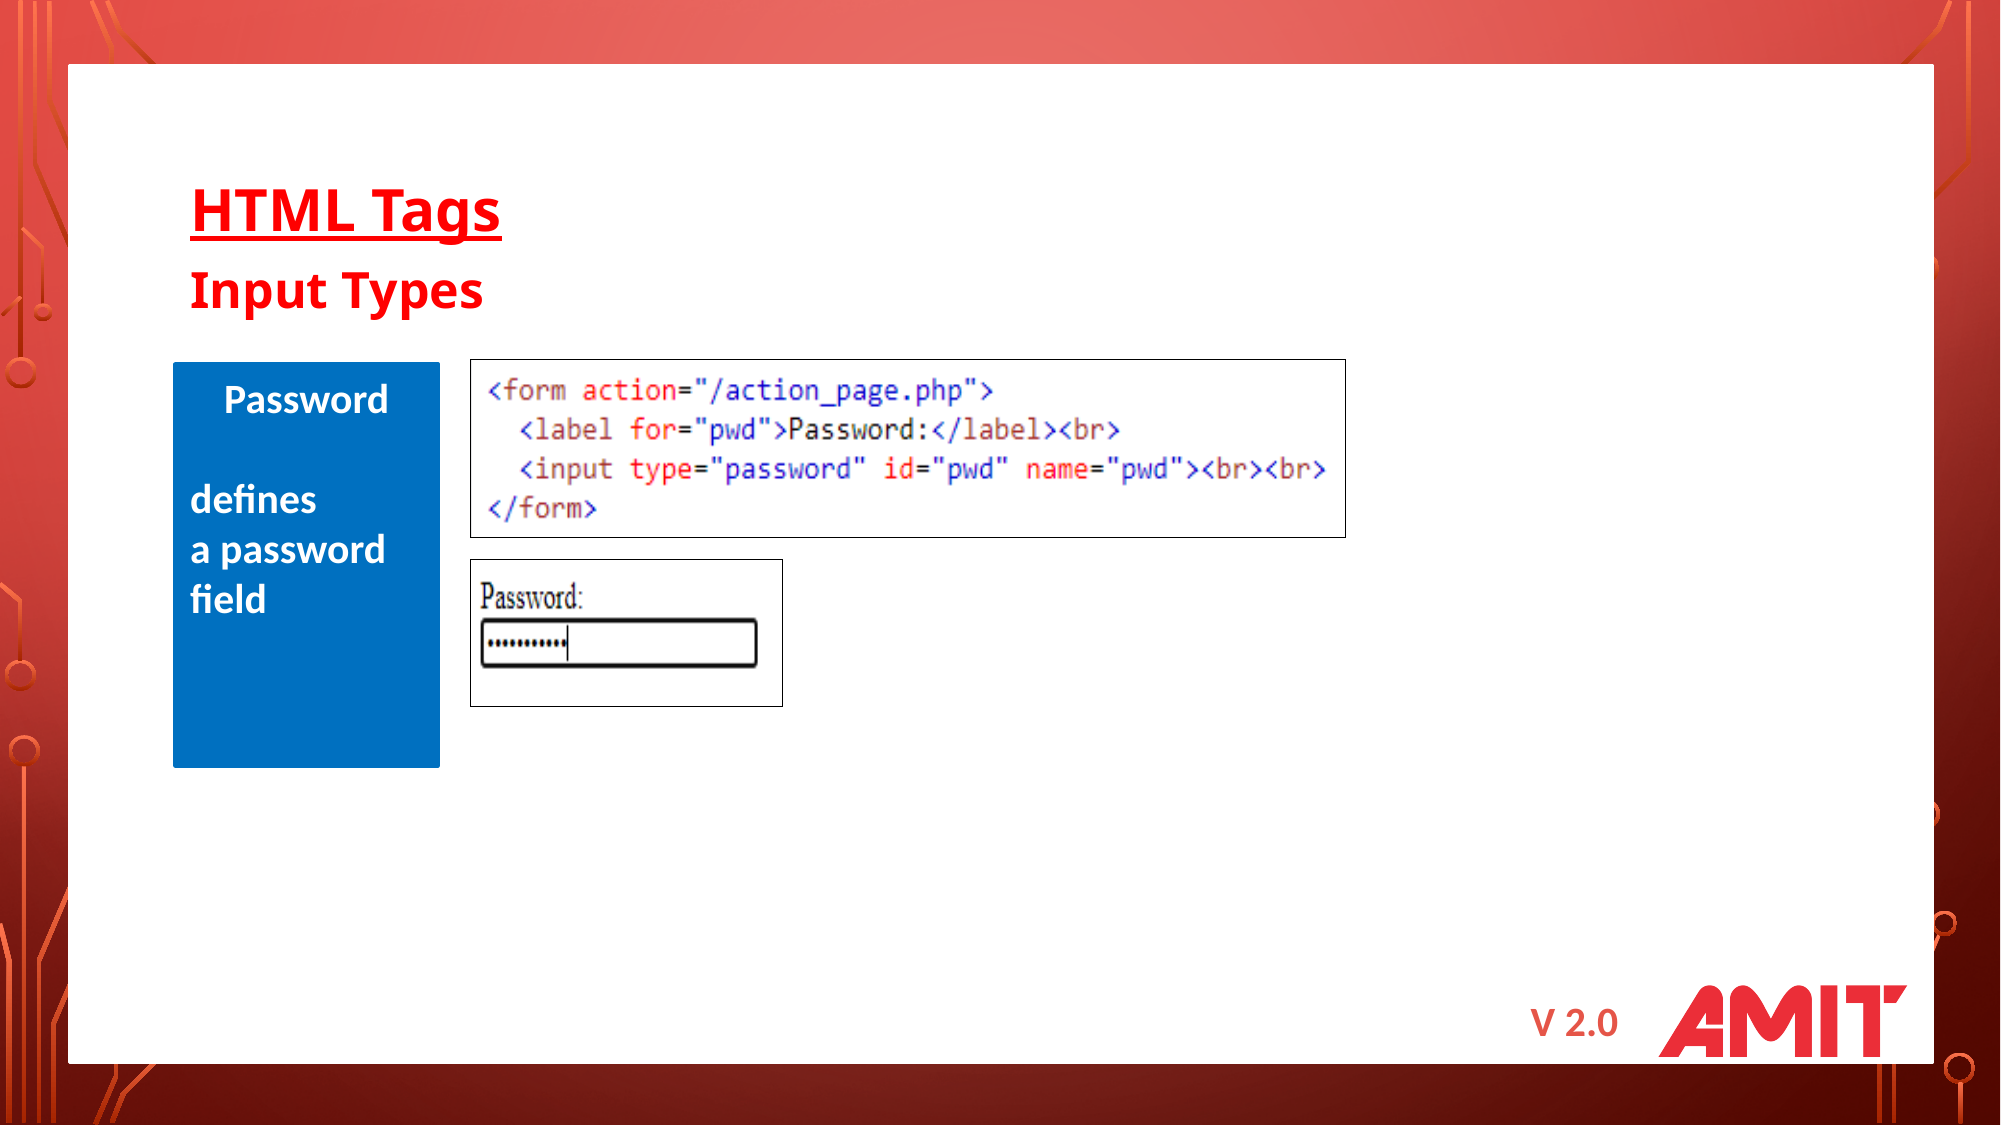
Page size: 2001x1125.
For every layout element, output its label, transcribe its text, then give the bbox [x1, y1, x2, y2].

text_box V 2.0 [1515, 987, 1658, 1053]
text_box Input Types [175, 251, 1812, 327]
picture [1658, 963, 1966, 1086]
text_box [68, 64, 1934, 1064]
text_box HTML Tags [175, 165, 1812, 251]
picture [469, 559, 783, 707]
text_box Password defines a password field [175, 364, 439, 766]
picture [469, 359, 1346, 538]
